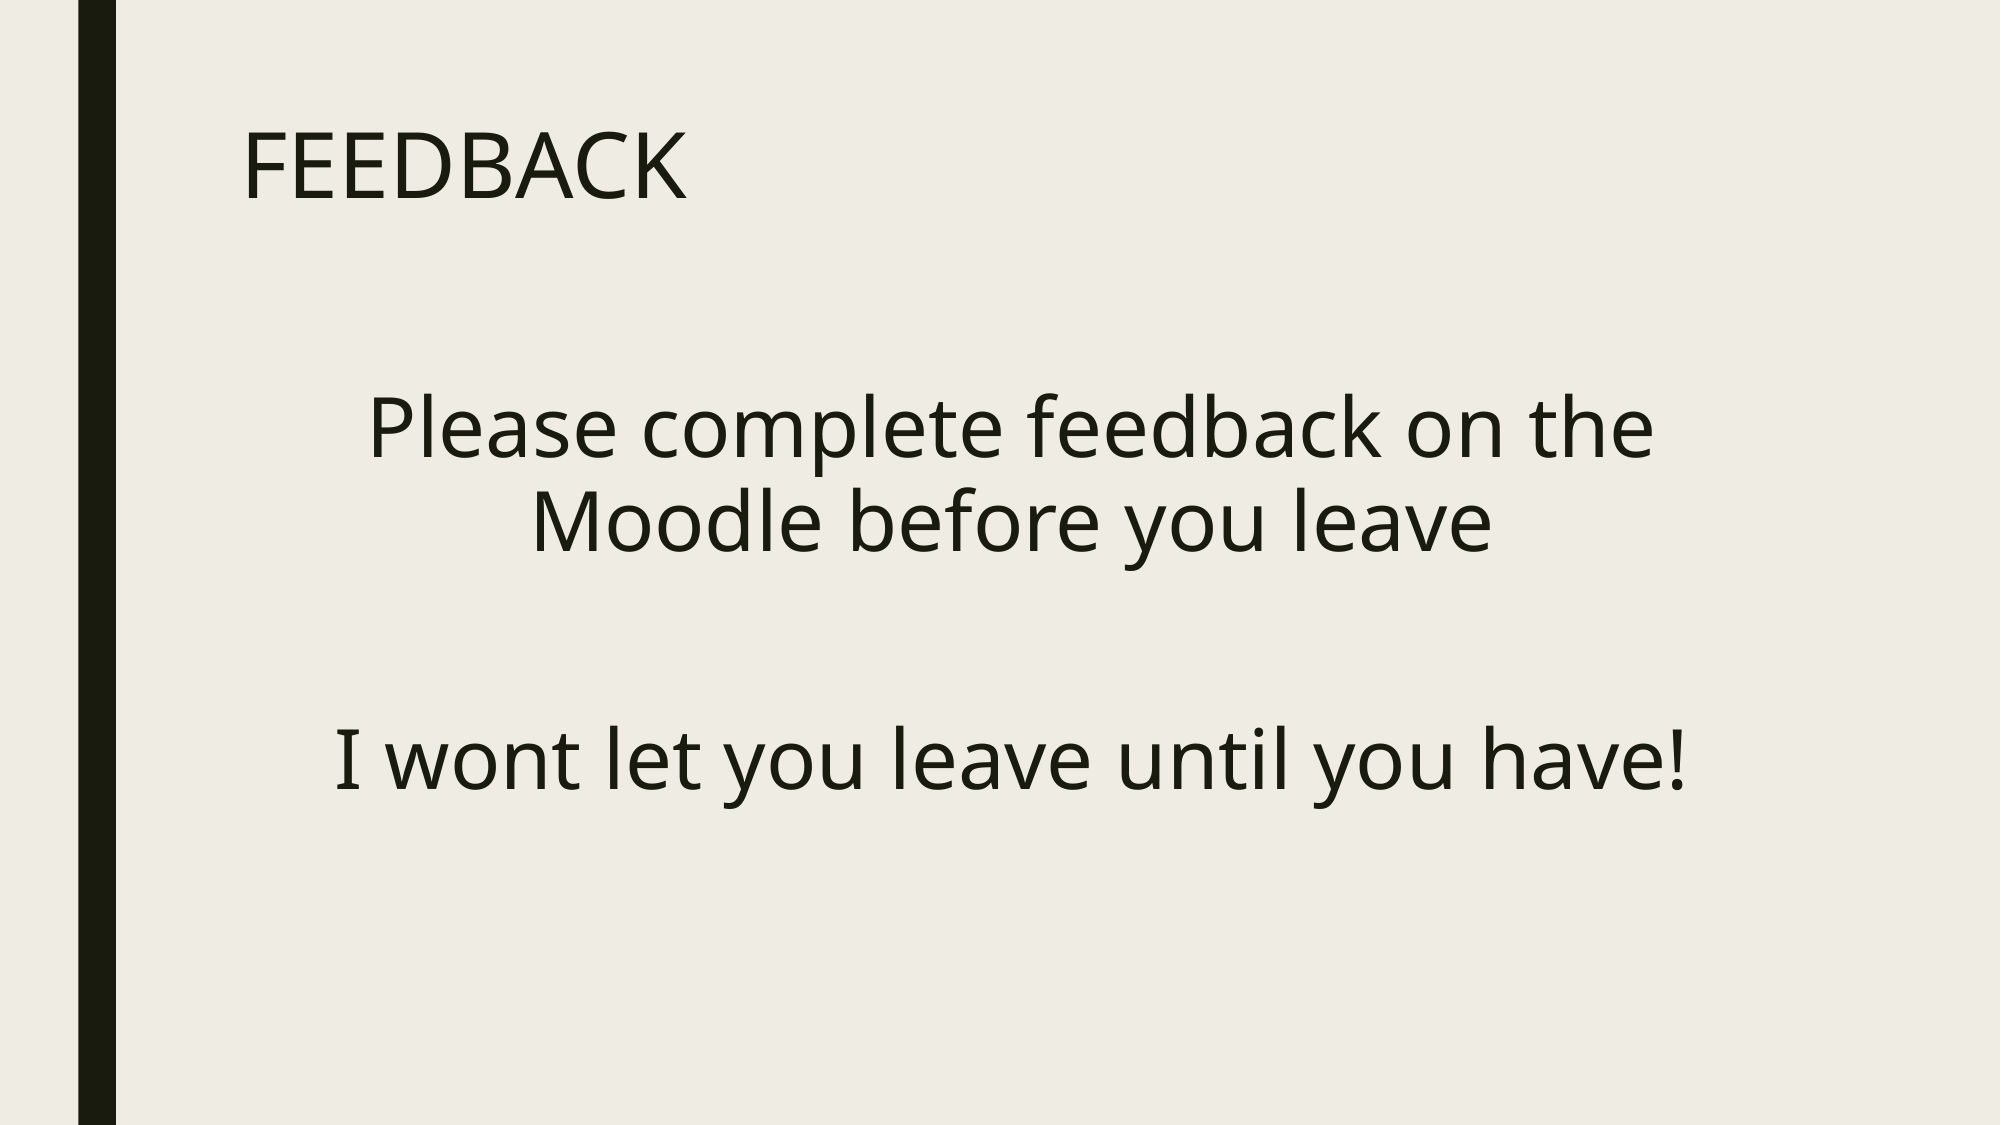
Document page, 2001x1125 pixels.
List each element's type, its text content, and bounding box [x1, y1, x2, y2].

title FEEDBACK [225, 112, 1800, 357]
list Please complete feedback on the Moodle before you leave I wont let you leave until you have! [225, 375, 1800, 963]
